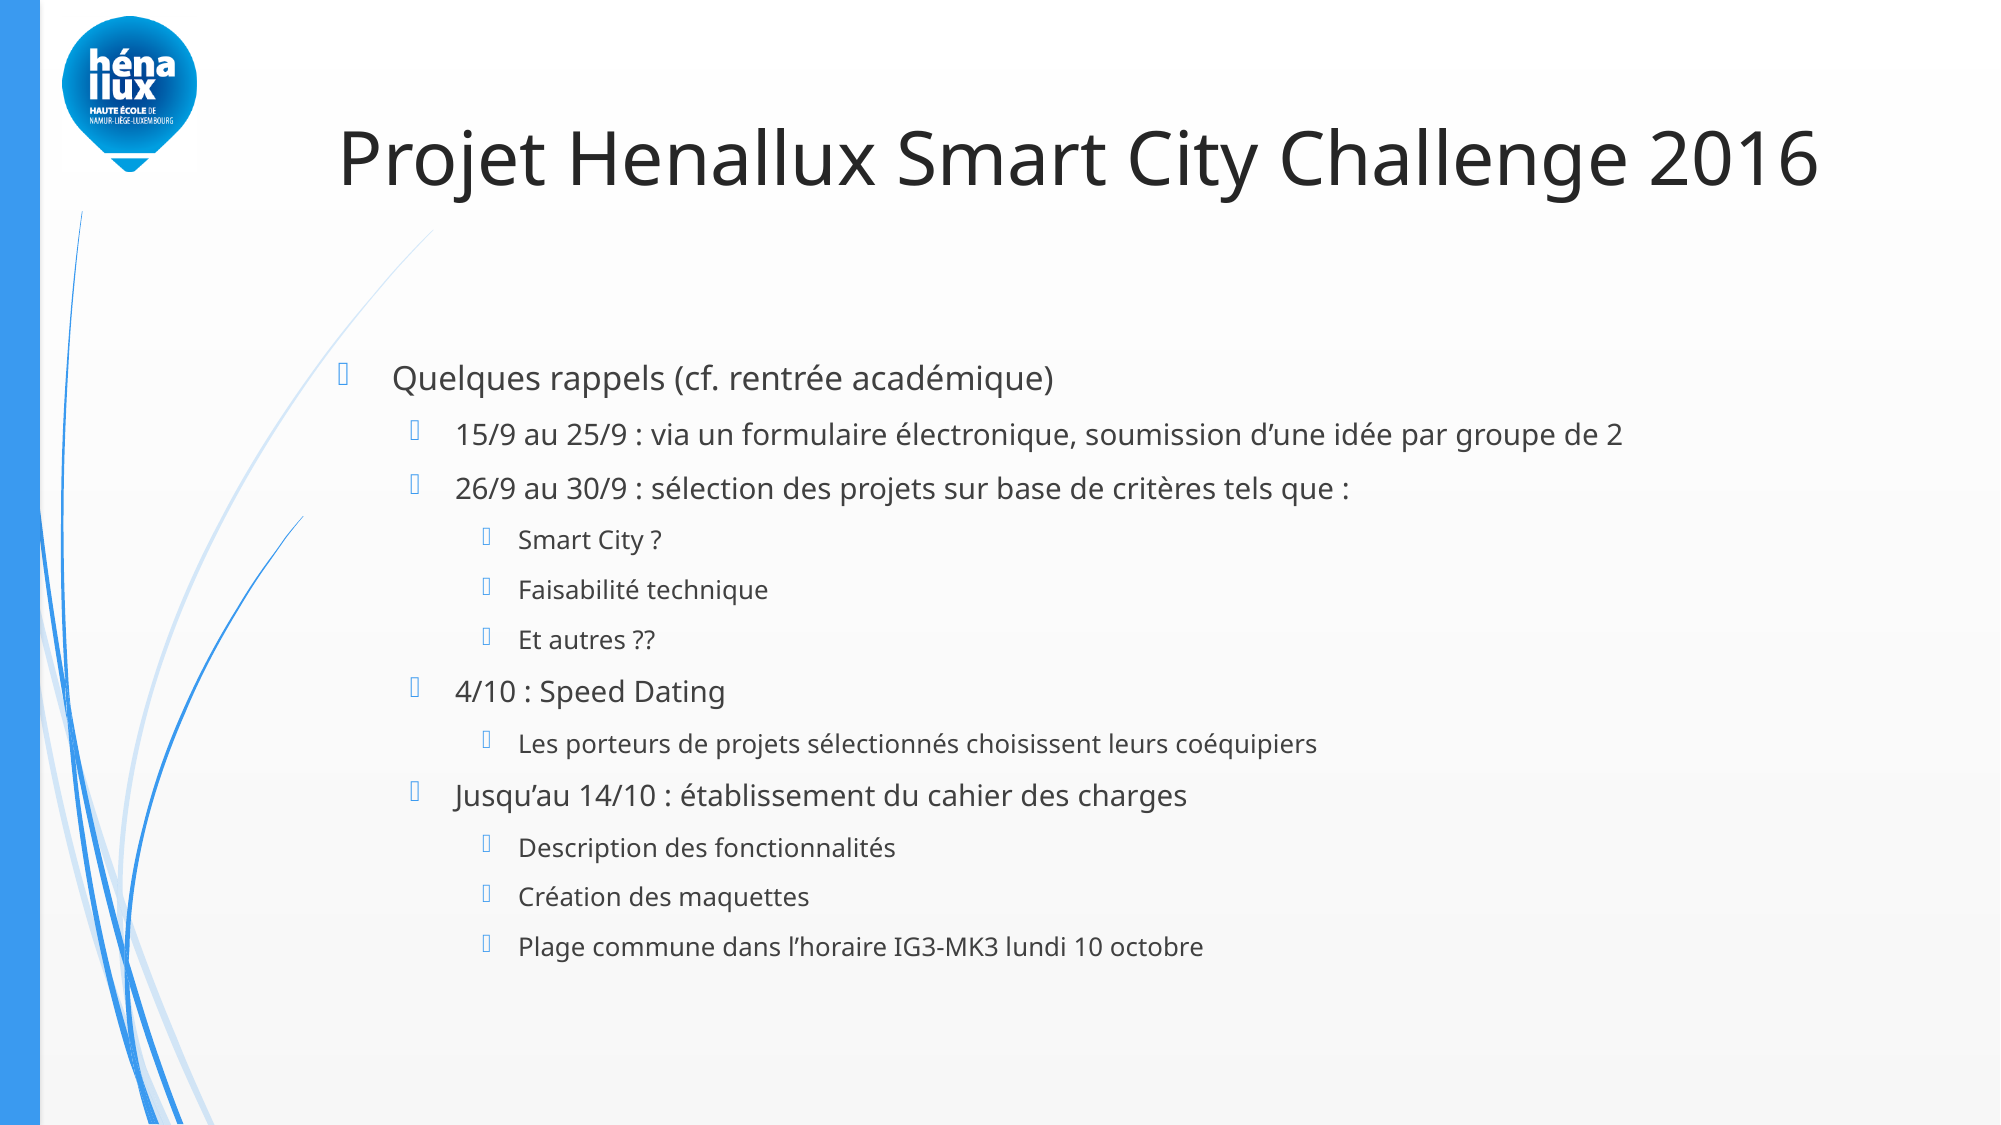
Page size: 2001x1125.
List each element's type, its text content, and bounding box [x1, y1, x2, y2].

picture [62, 16, 120, 74]
picture [140, 16, 197, 69]
list Quelques rappels (cf. rentrée académique) 15/9 au 25/9 : via un formulaire électronique, soumission d’une idée par groupe de 2 26/9 au 30/9 : sélection des projets sur base de critères tels que : Smart City ? Faisabilité technique Et autres ?? 4/10 : Speed Dating Les porteurs de projets sélectionnés choisissent leurs coéquipiers Jusqu’au 14/10 : établissement du cahier des charges Description des fonctionnalités Création des maquettes Plage commune dans l’horaire IG3-MK3 lundi 10 octobre [322, 349, 1859, 970]
picture [62, 93, 197, 172]
picture [78, 32, 182, 135]
title Projet Henallux Smart City Challenge 2016 [322, 102, 1867, 313]
